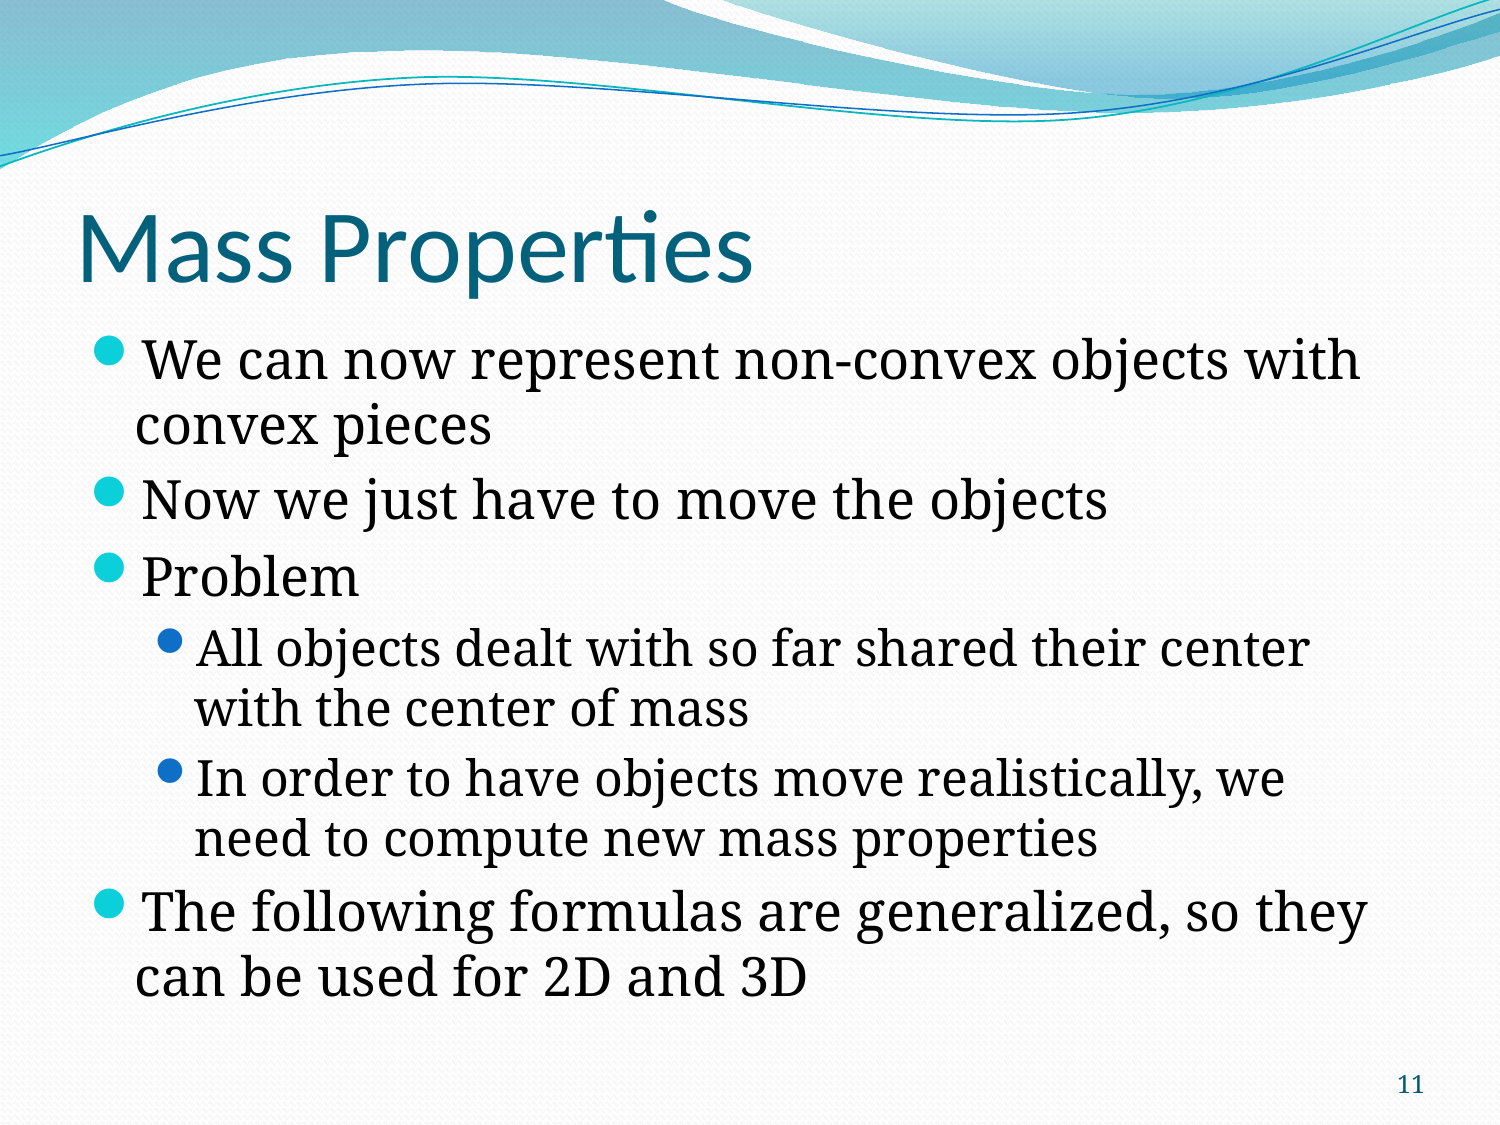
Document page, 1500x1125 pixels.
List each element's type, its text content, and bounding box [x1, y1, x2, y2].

title Mass Properties [75, 115, 1425, 303]
slide_number 11 [1299, 1042, 1425, 1103]
list We can now represent non-convex objects with convex pieces Now we just have to move the objects Problem All objects dealt with so far shared their center with the center of mass In order to have objects move realistically, we need to compute new mass properties The following formulas are generalized, so they can be used for 2D and 3D [75, 317, 1425, 1038]
